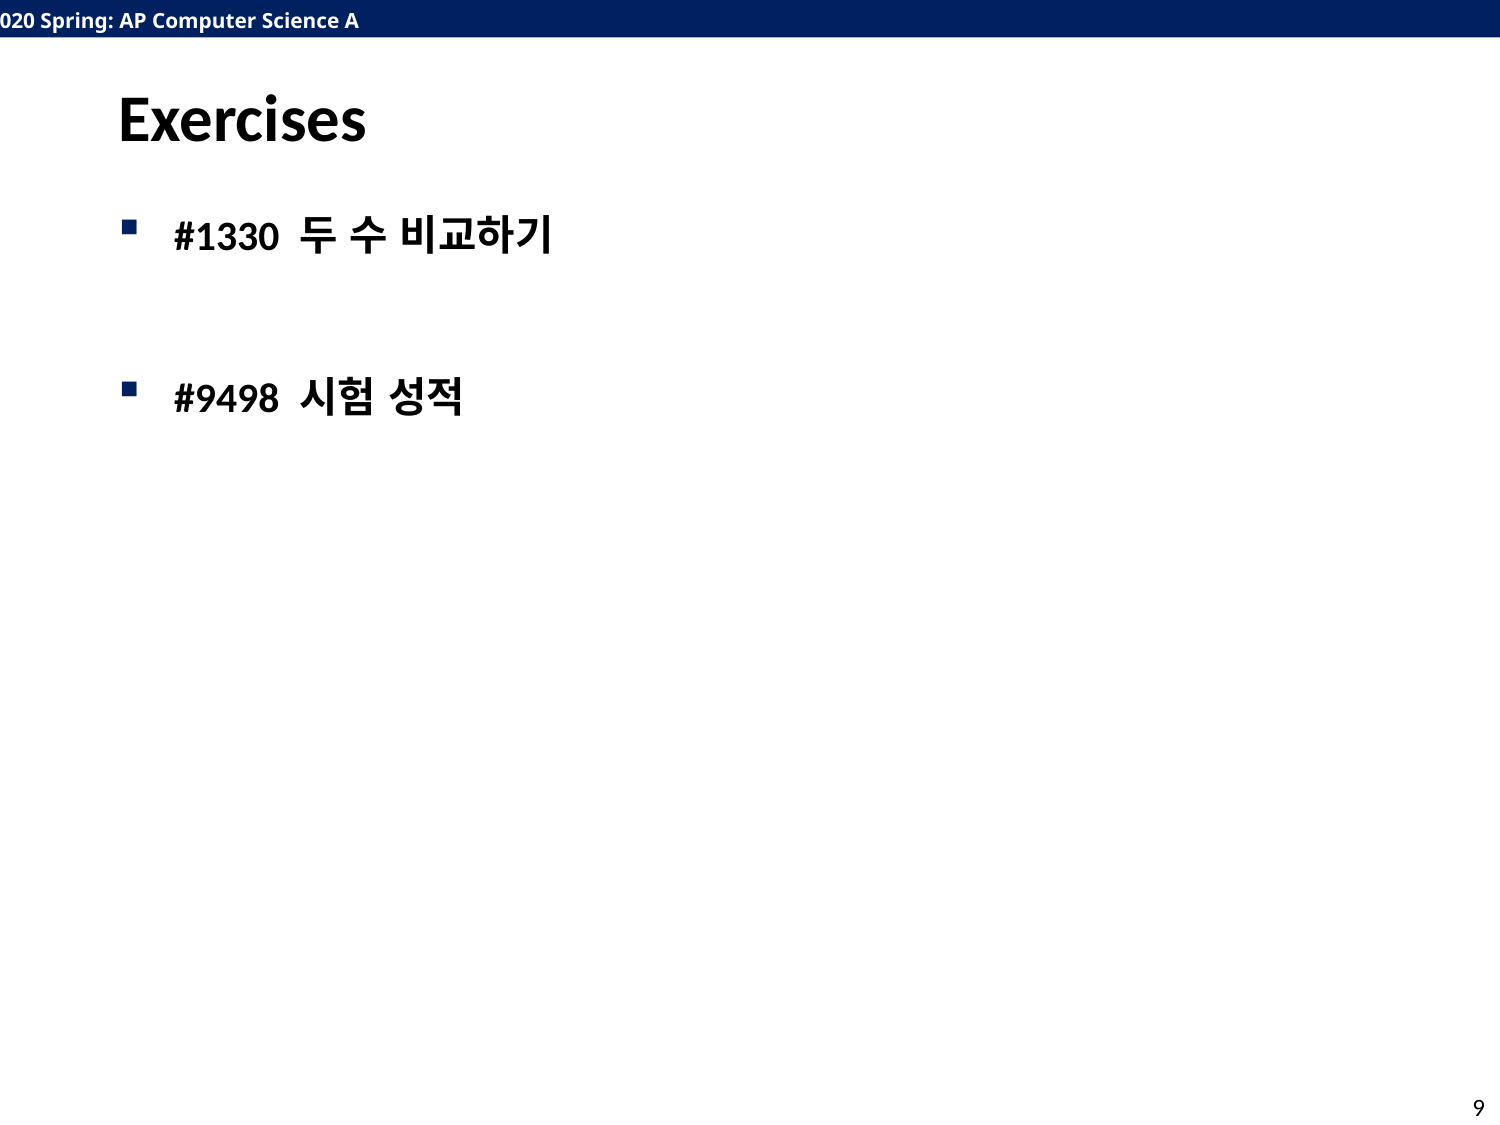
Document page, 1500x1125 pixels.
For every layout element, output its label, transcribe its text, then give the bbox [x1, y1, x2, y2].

slide_number 9 [1405, 1087, 1500, 1125]
title Exercises [103, 59, 1397, 170]
list #1330 두 수 비교하기 #9498 시험 성적 [103, 191, 1397, 1066]
